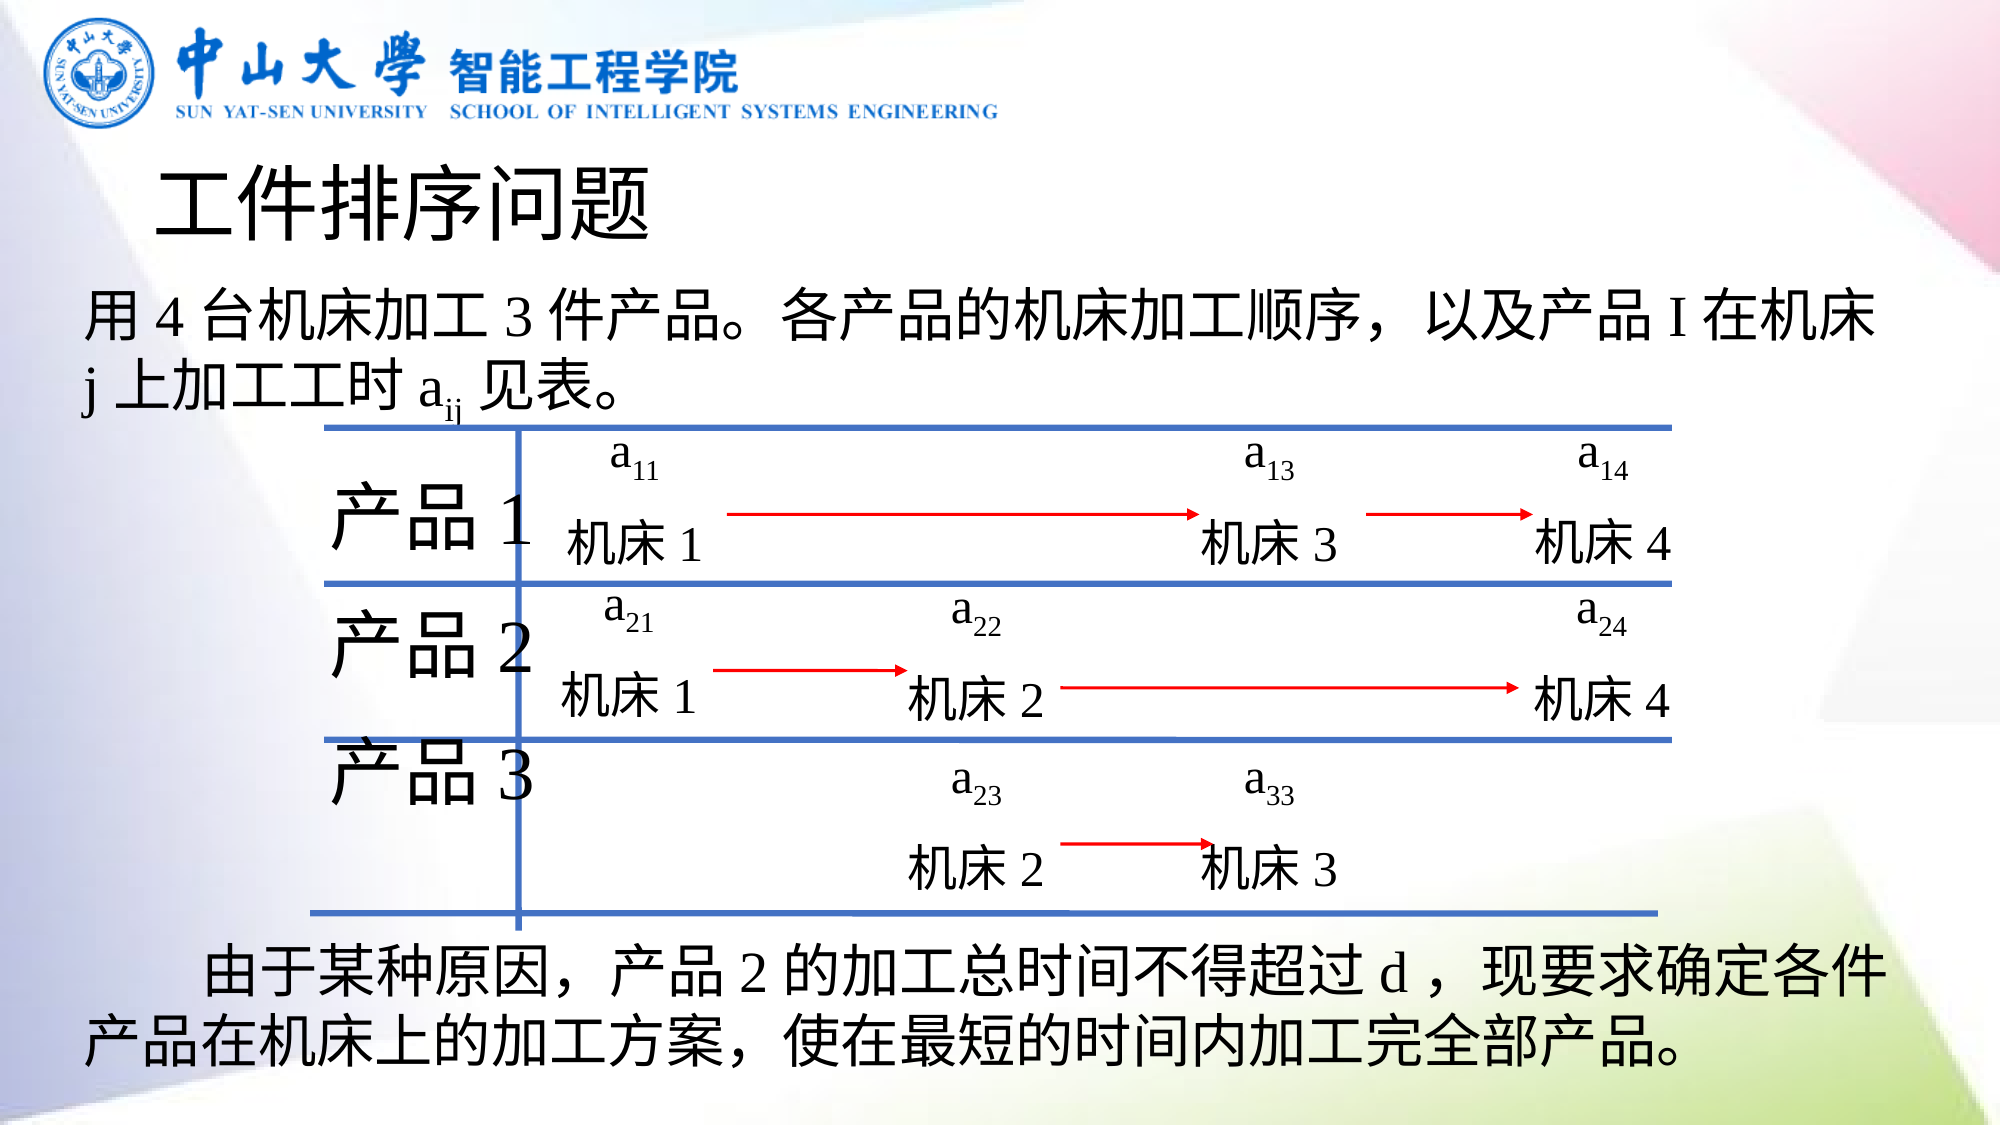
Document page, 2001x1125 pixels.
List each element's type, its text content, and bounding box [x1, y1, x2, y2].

picture [39, 0, 1000, 150]
text_box 用4台机床加工3件产品。各产品的机床加工顺序，以及产品I在机床j上加工工时aij见表。 [68, 278, 1921, 429]
text_box 由于某种原因，产品2的加工总时间不得超过d，现要求确定各件产品在机床上的加工方案，使在最短的时间内加工完全部产品。 [68, 927, 1921, 1082]
title 工件排序问题 [137, 137, 1863, 278]
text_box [310, 410, 1690, 988]
